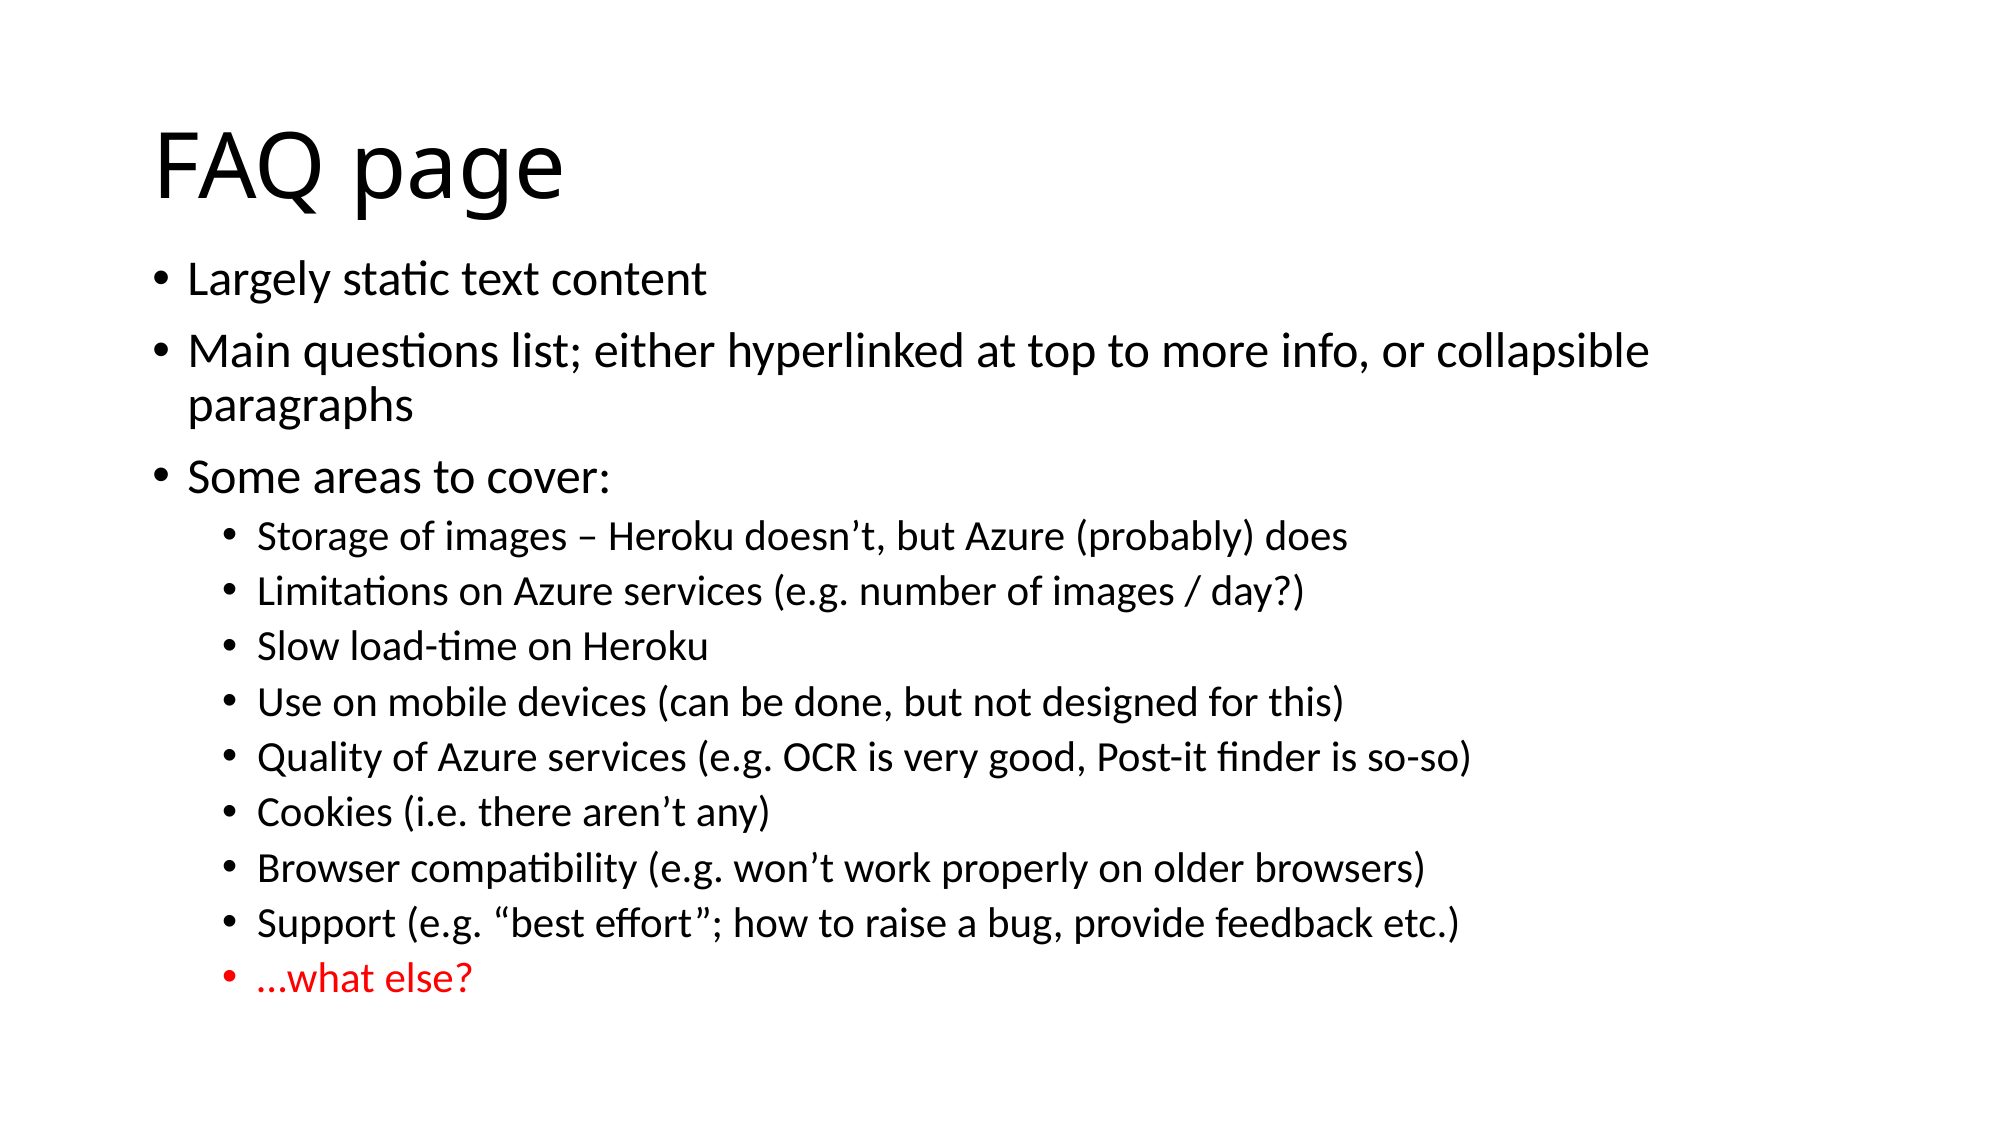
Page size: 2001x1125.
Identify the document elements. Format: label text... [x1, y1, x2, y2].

title FAQ page [137, 59, 1863, 245]
list Largely static text content Main questions list; either hyperlinked at top to more info, or collapsible paragraphs Some areas to cover: Storage of images – Heroku doesn’t, but Azure (probably) does Limitations on Azure services (e.g. number of images / day?) Slow load-time on Heroku Use on mobile devices (can be done, but not designed for this) Quality of Azure services (e.g. OCR is very good, Post-it finder is so-so) Cookies (i.e. there aren’t any) Browser compatibility (e.g. won’t work properly on older browsers) Support (e.g. “best effort”; how to raise a bug, provide feedback etc.) …what else? [137, 245, 1863, 1014]
